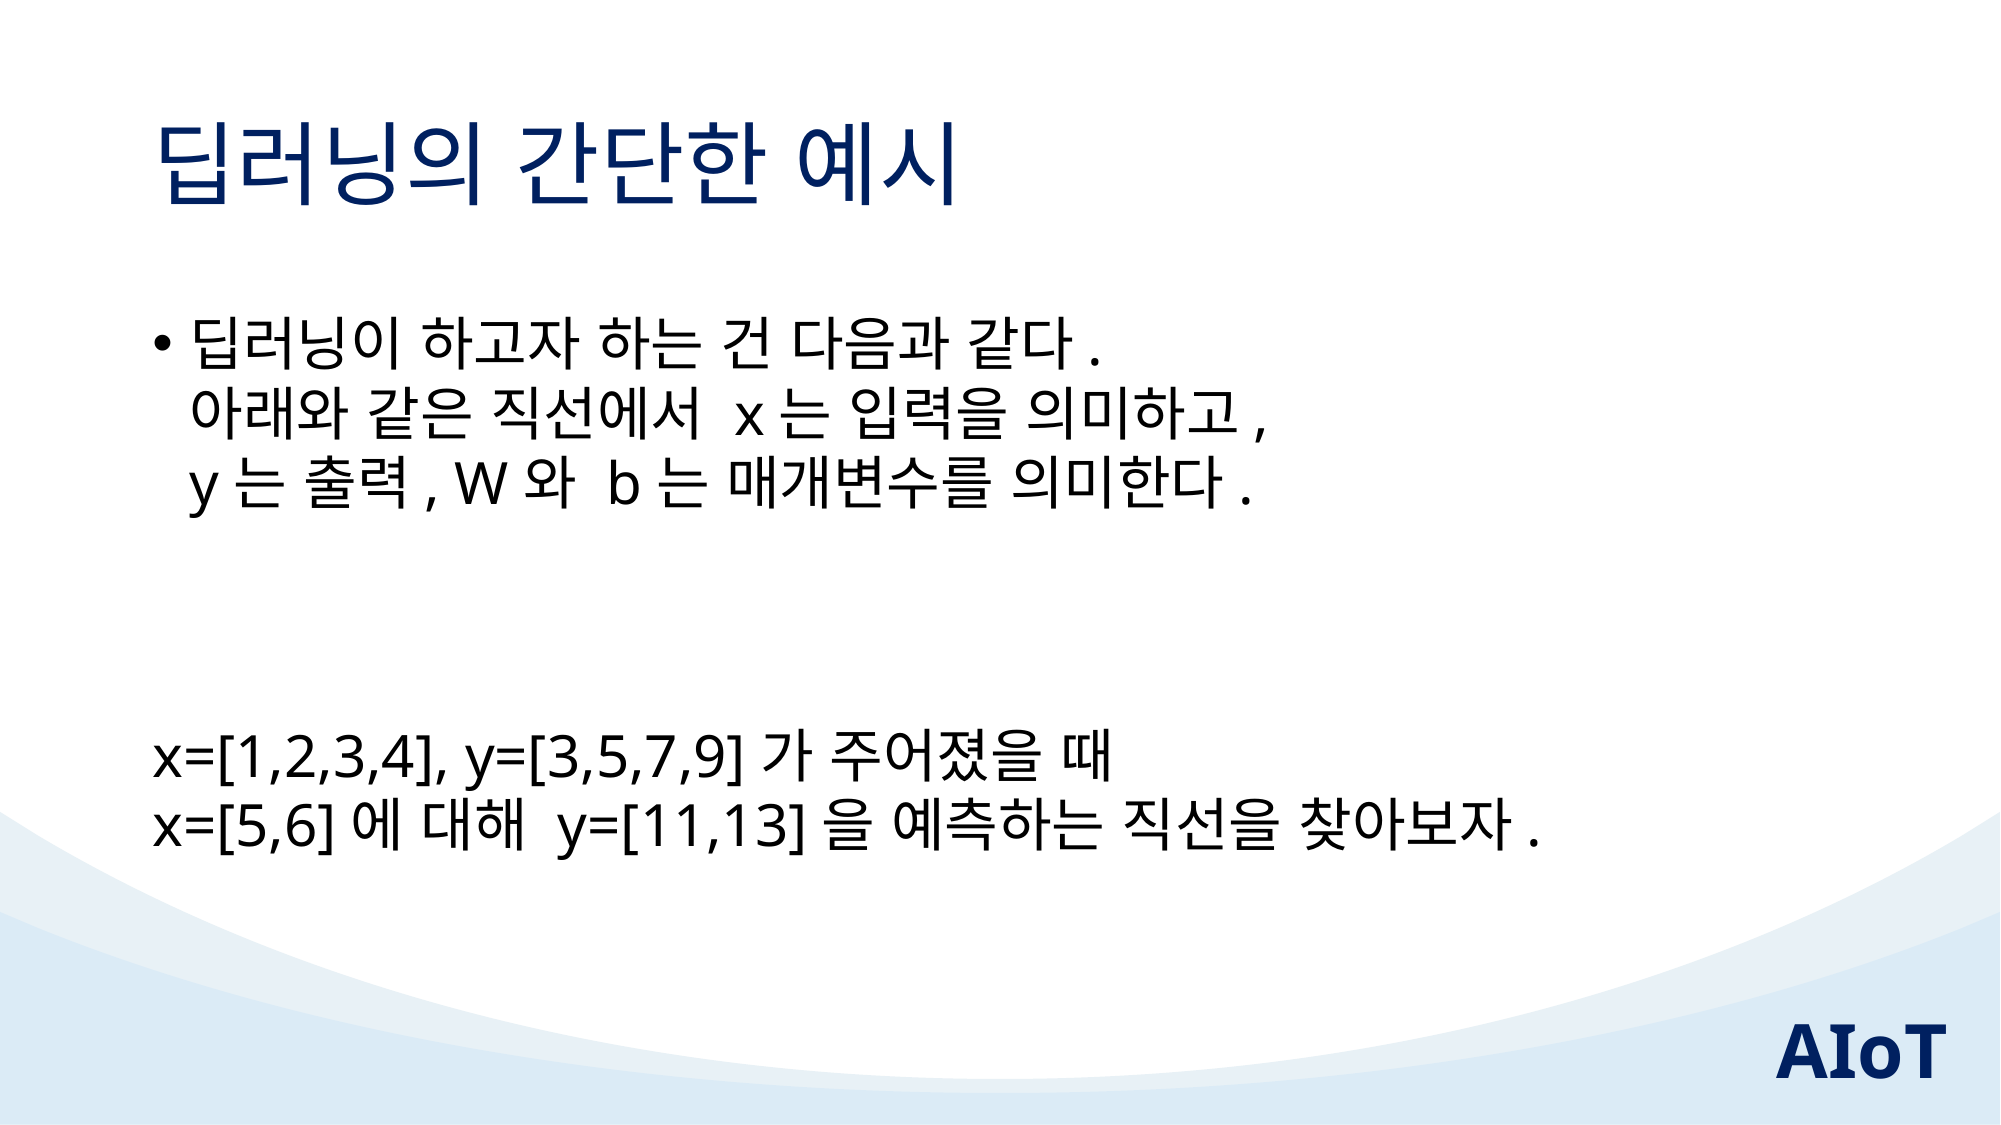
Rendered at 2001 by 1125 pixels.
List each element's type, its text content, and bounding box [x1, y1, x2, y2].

title 딥러닝의 간단한 예시 [137, 59, 1863, 278]
